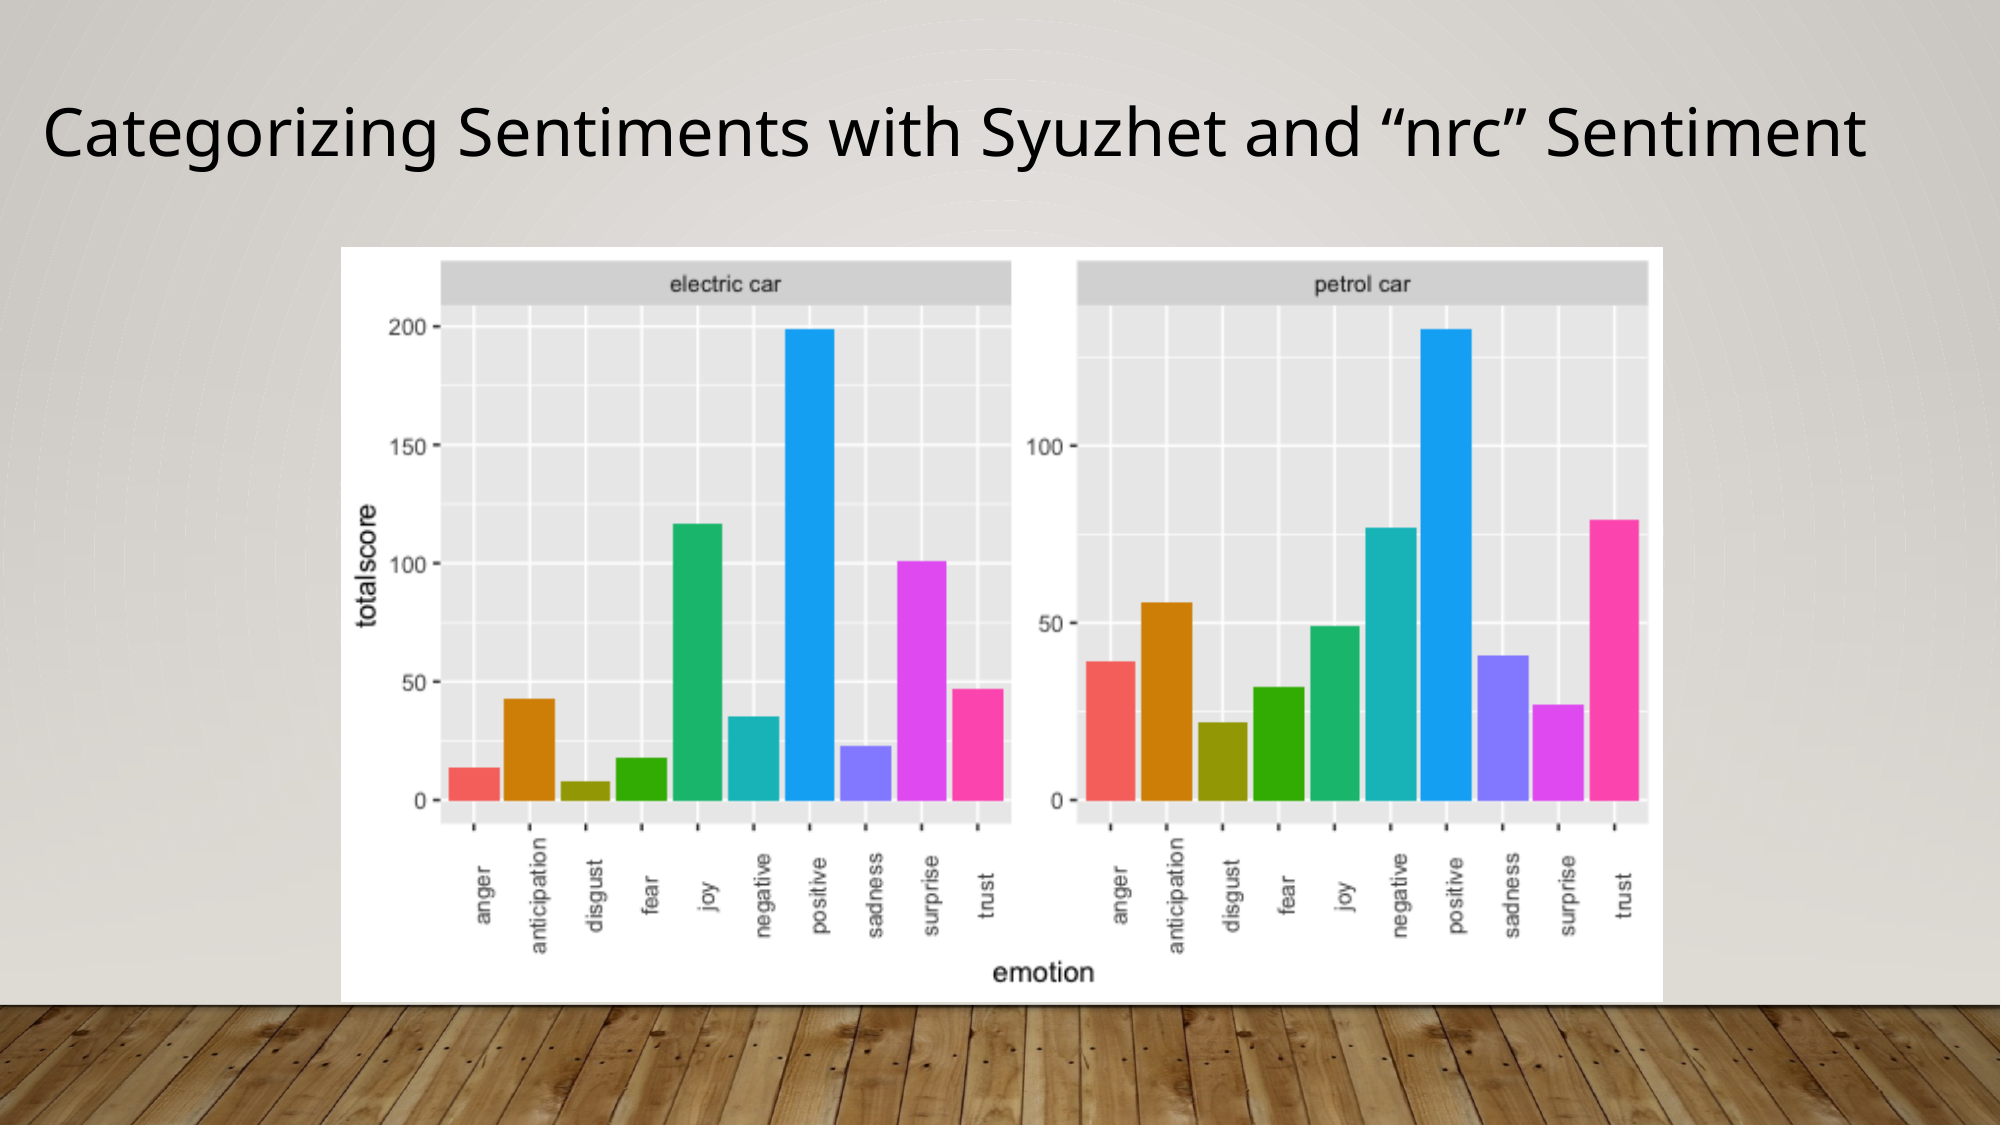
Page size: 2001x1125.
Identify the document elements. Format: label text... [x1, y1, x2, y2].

title Categorizing Sentiments with Syuzhet and “nrc” Sentiment [27, 90, 1980, 182]
picture [341, 247, 1663, 1003]
picture [0, 1005, 2000, 1125]
